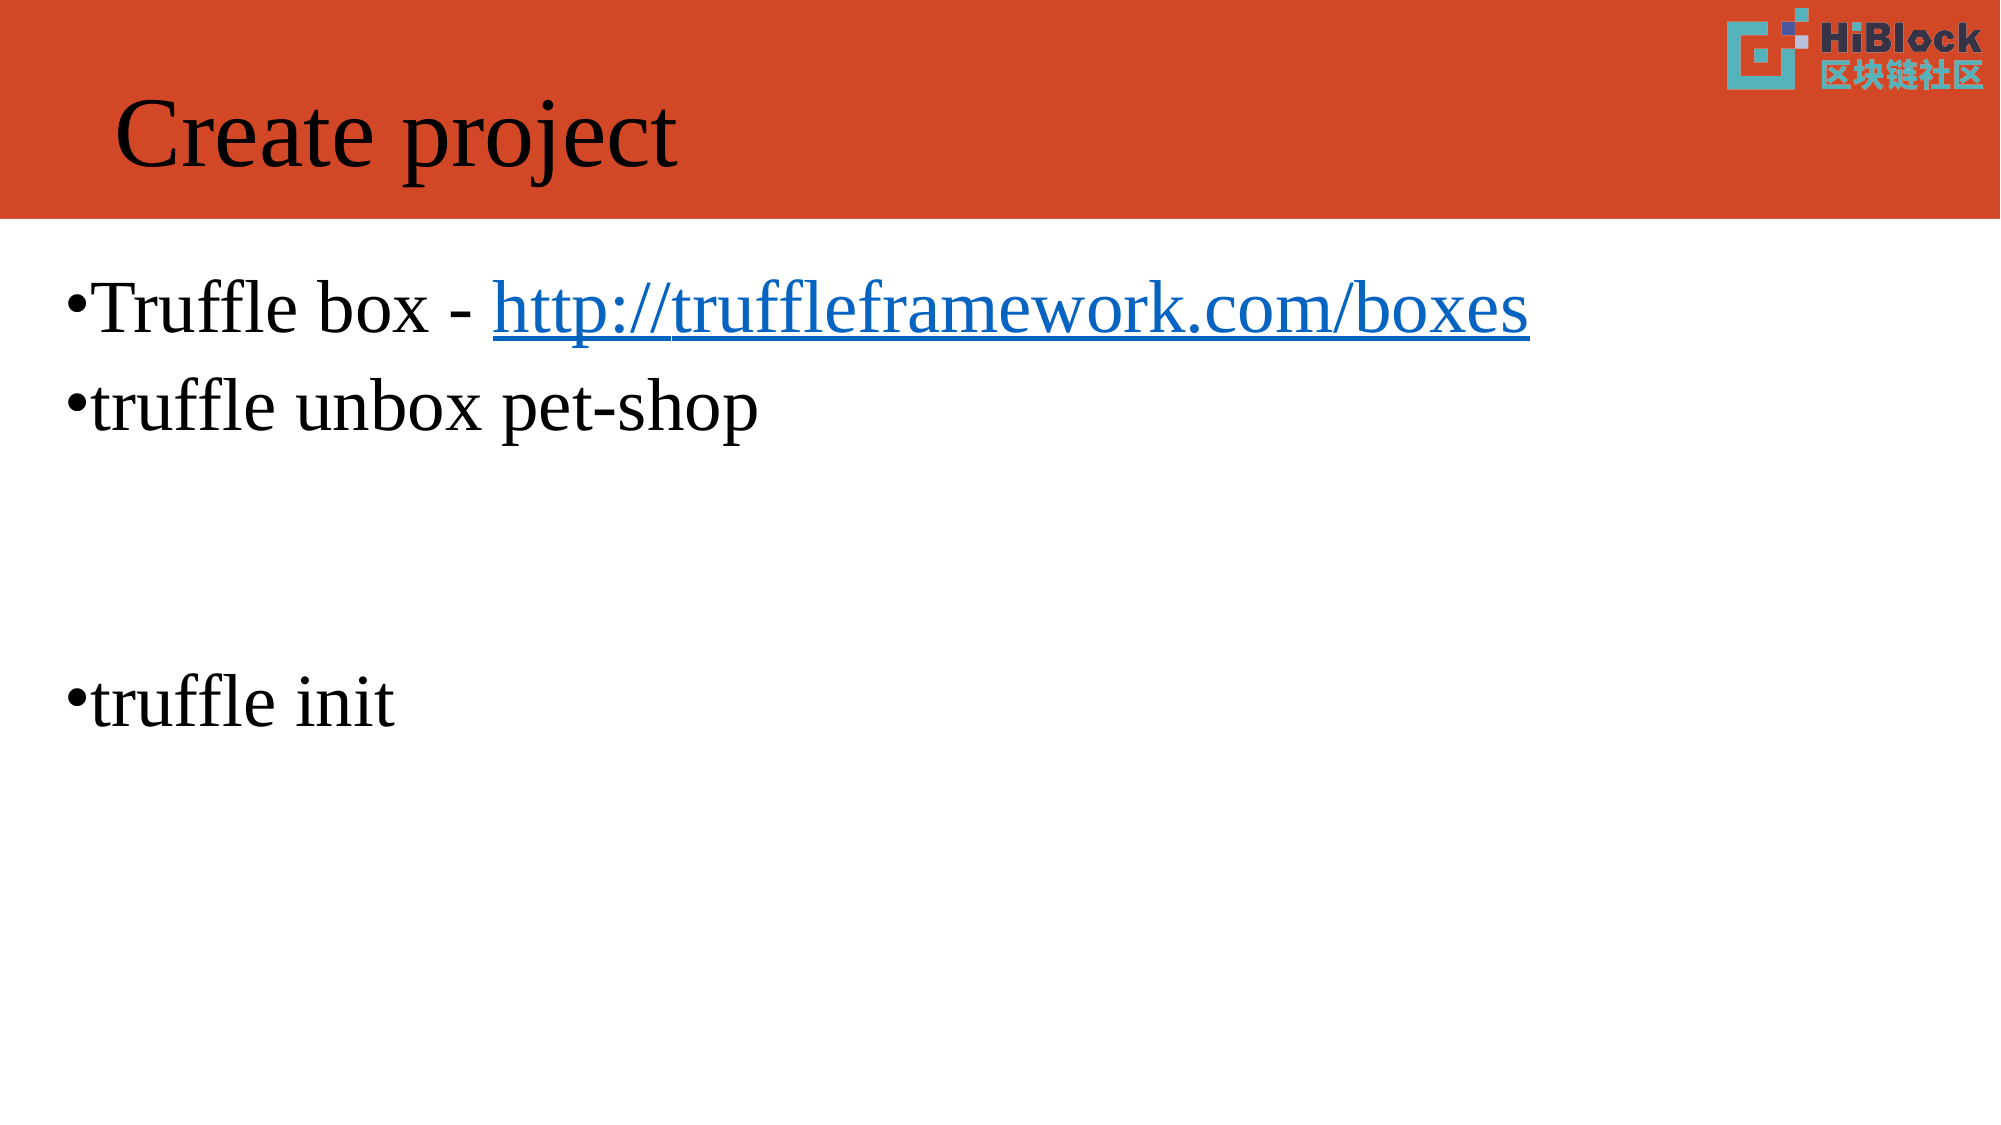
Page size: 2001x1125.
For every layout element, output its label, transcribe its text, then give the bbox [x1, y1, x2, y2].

list Truffle box - http://truffleframework.com/boxes truffle unbox pet-shop truffle init [0, 252, 2000, 1125]
title Create project [99, 0, 1863, 202]
picture [1863, 8, 1983, 90]
